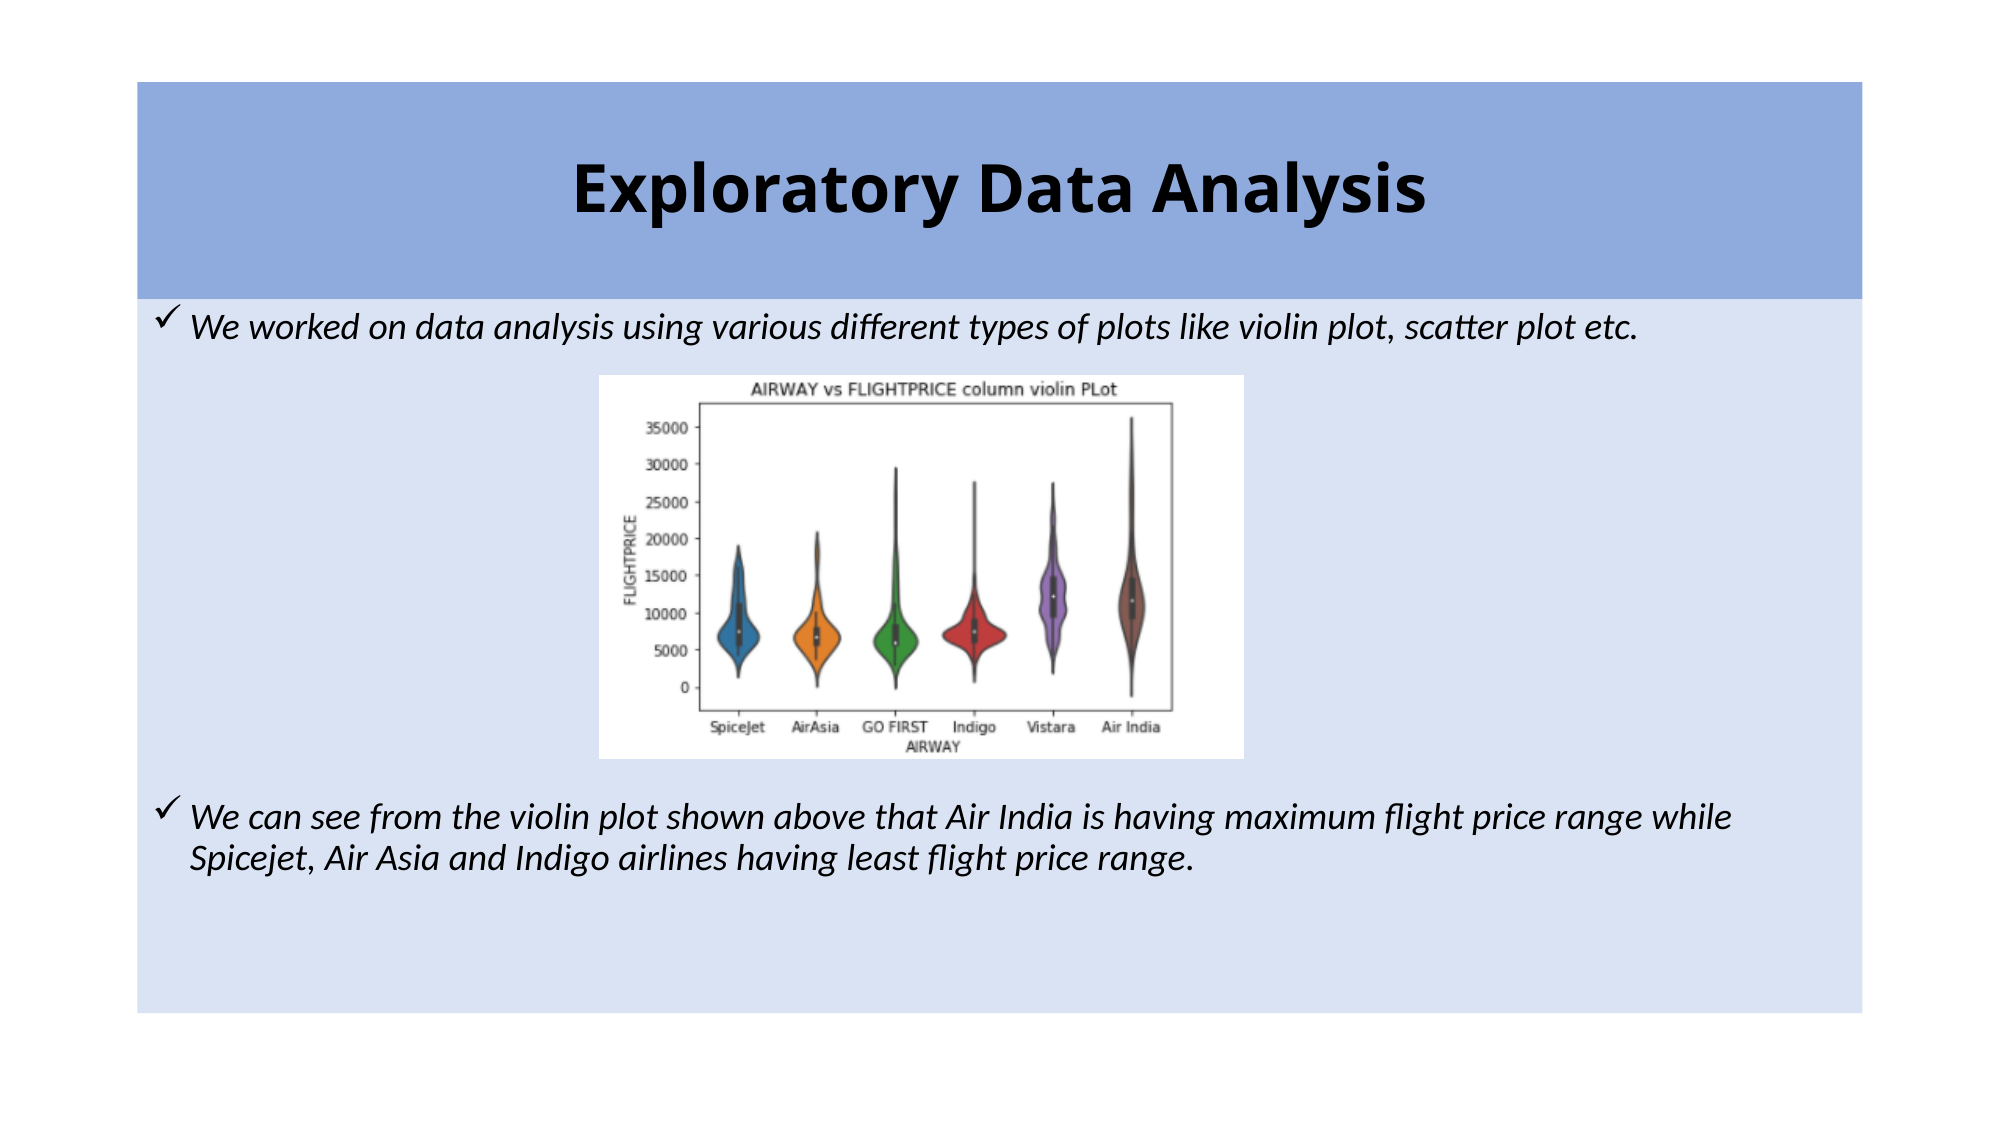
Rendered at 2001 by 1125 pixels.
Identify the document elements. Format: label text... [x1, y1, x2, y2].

title Exploratory Data Analysis [137, 82, 1863, 299]
picture [599, 375, 1244, 759]
list We worked on data analysis using various different types of plots like violin plot, scatter plot etc. We can see from the violin plot shown above that Air India is having maximum flight price range while Spicejet, Air Asia and Indigo airlines having least flight price range. [137, 299, 1863, 1014]
